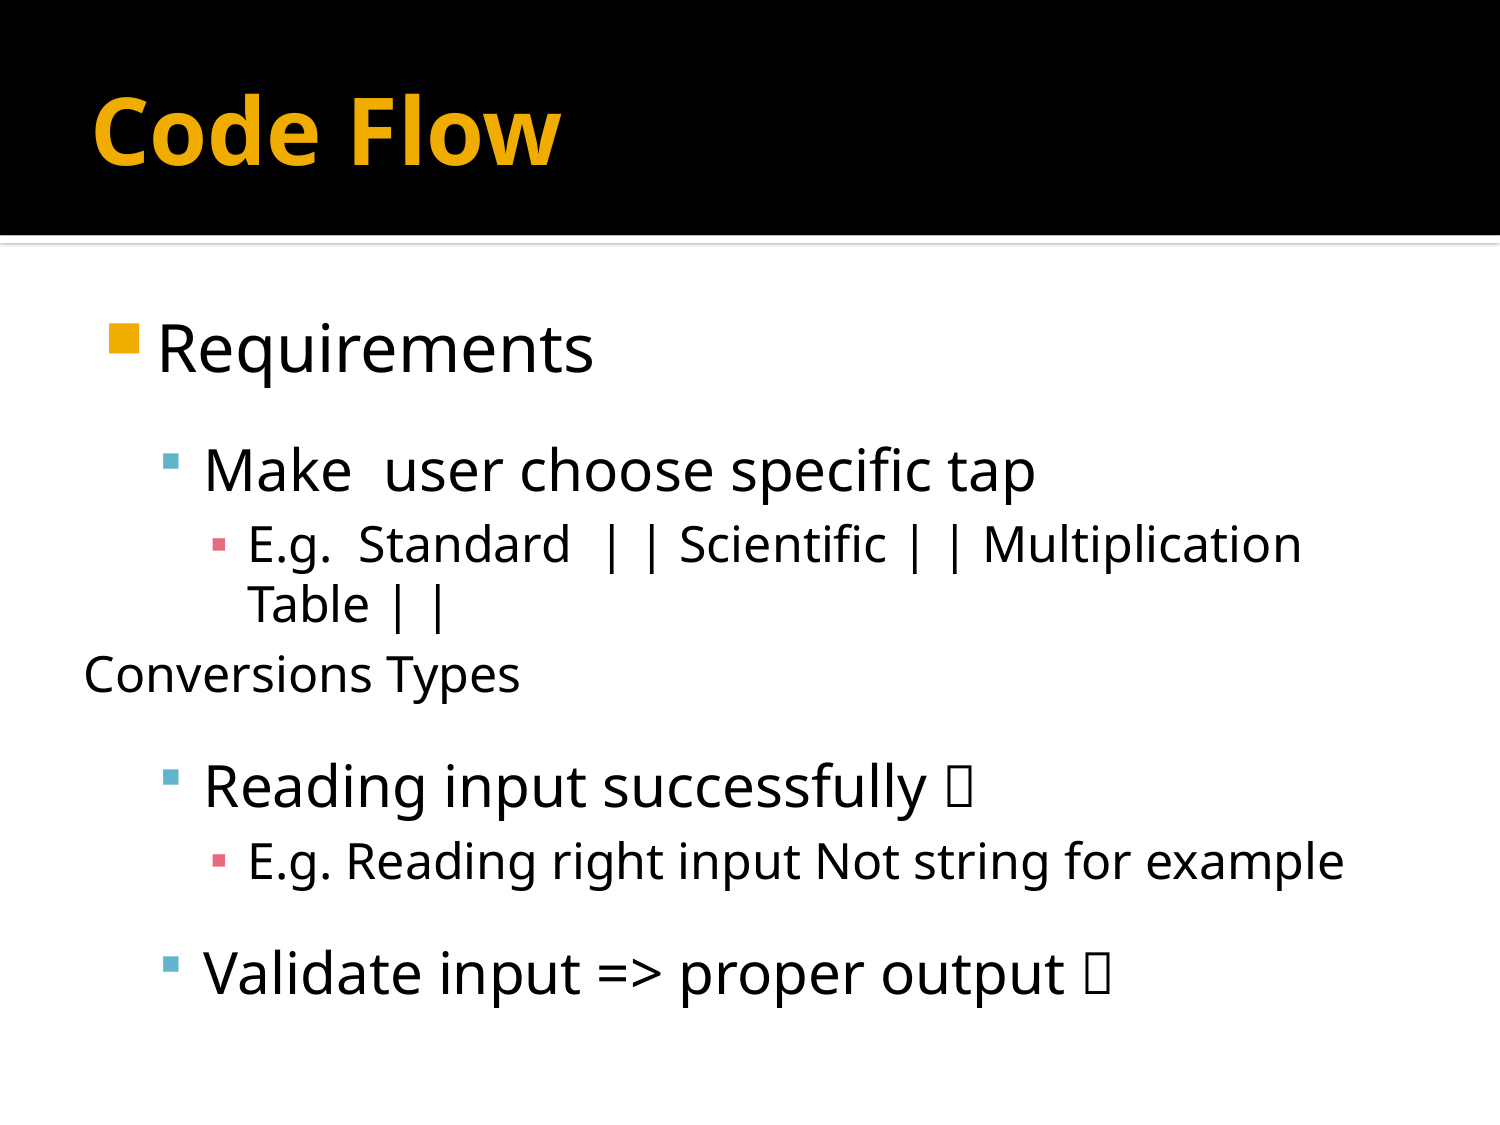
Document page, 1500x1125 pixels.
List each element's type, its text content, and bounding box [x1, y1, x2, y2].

list Requirements Make user choose specific tap E.g. Standard | | Scientific | | Multiplication Table | | Conversions Types Reading input successfully  E.g. Reading right input Not string for example Validate input => proper output  [75, 291, 1425, 1050]
title Code Flow [75, 25, 1425, 231]
